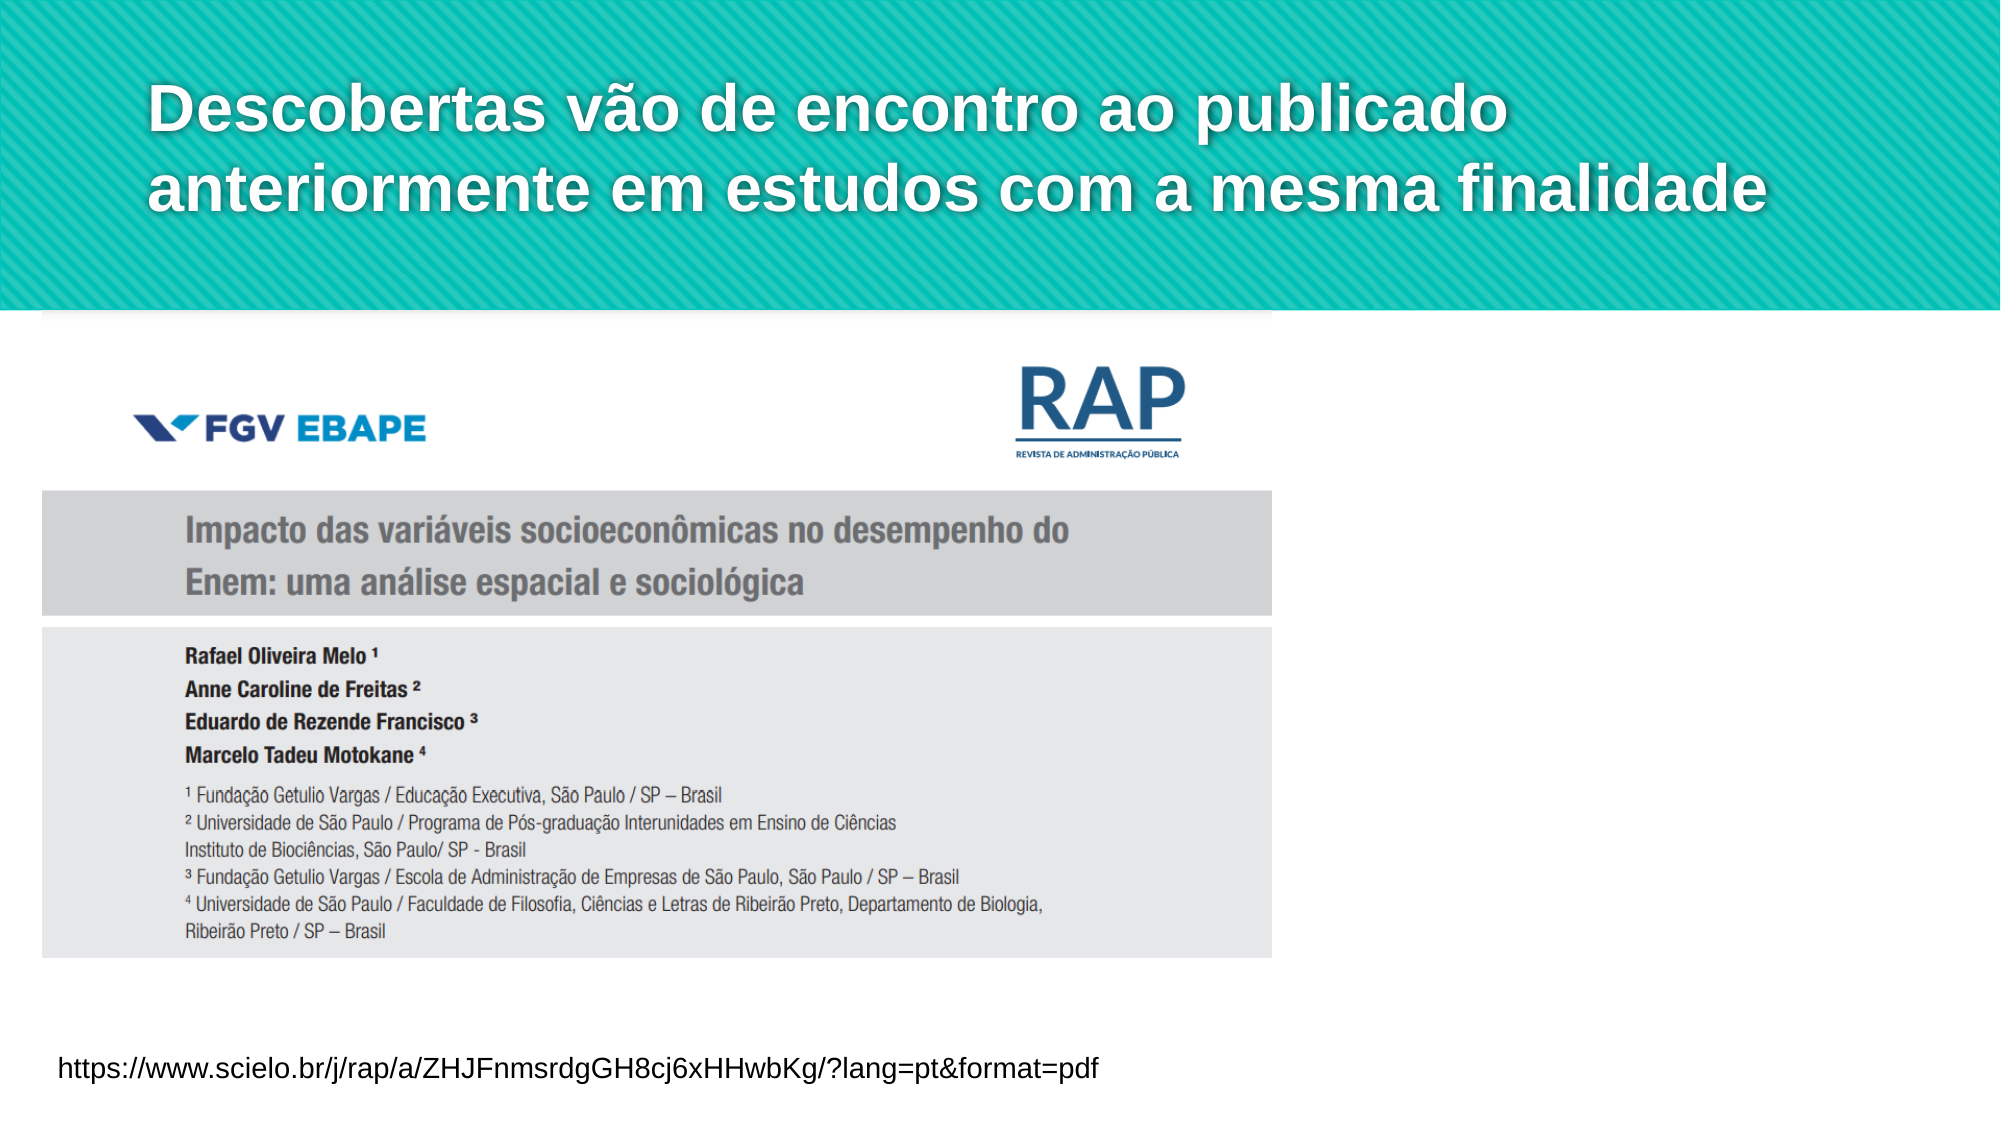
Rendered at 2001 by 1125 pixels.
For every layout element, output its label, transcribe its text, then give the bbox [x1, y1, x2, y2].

text_box https://www.scielo.br/j/rap/a/ZHJFnmsrdgGH8cj6xHHwbKg/?lang=pt&format=pdf [42, 1042, 1481, 1092]
title Descobertas vão de encontro ao publicado anteriormente em estudos com a mesma finalidade [132, 73, 1868, 233]
picture [1, 1, 1999, 960]
